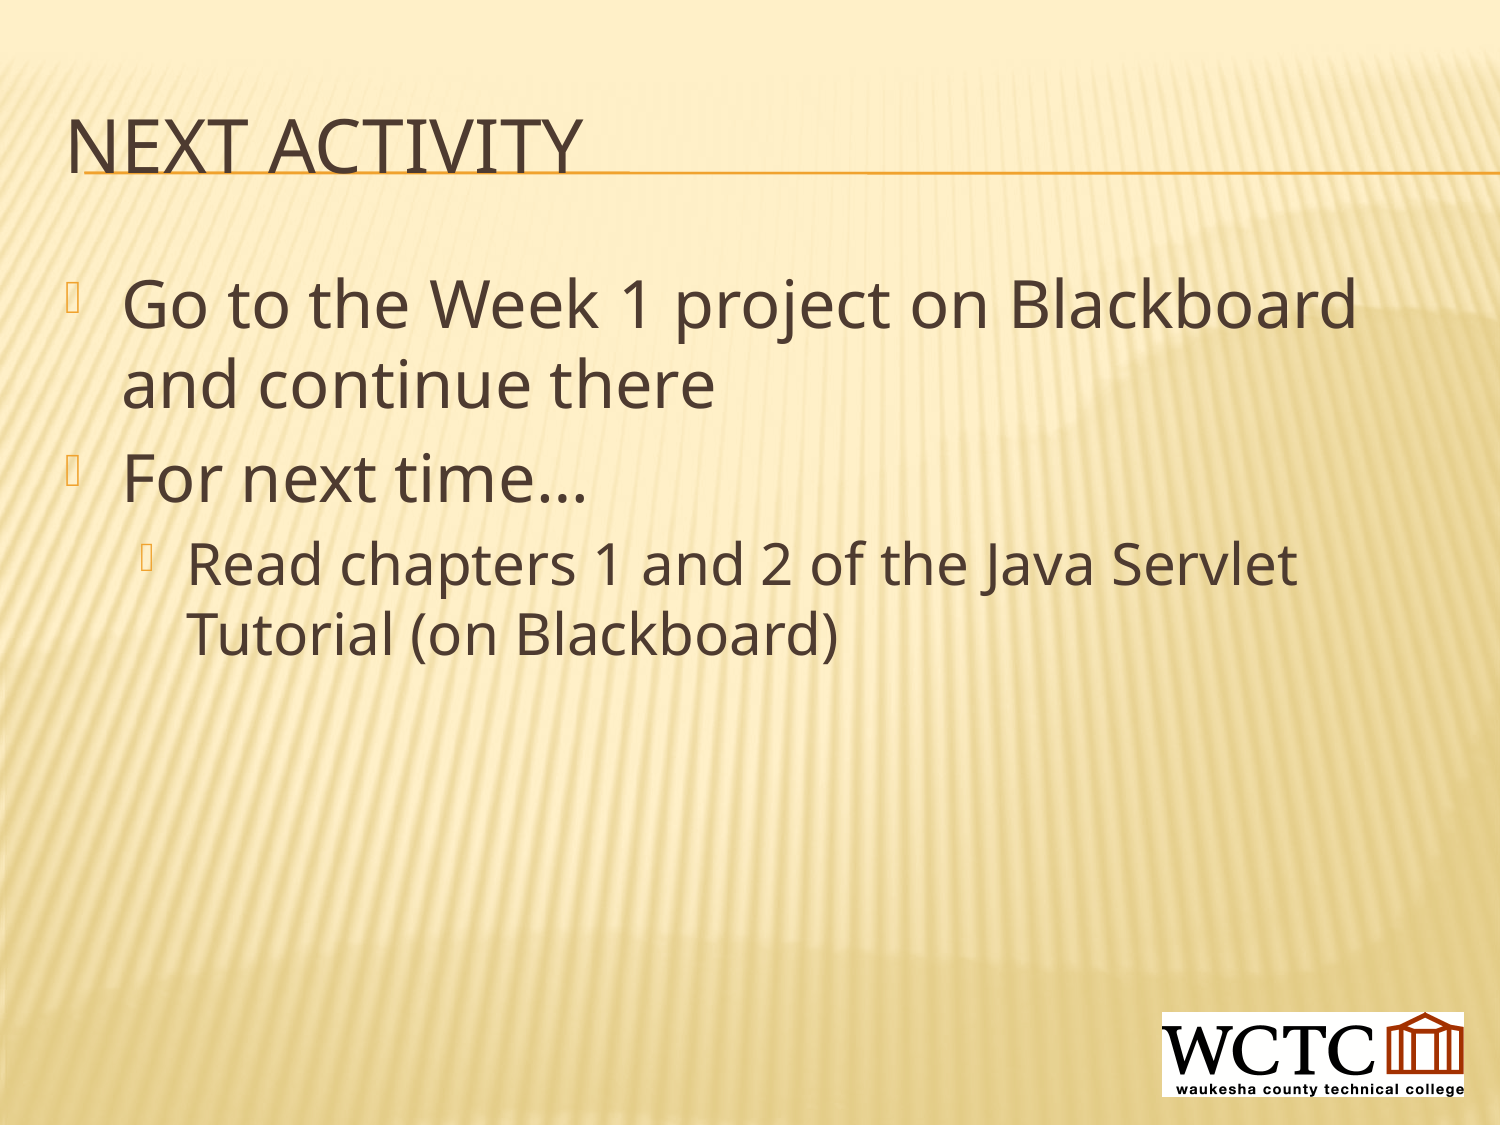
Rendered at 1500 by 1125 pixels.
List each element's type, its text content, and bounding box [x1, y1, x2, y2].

picture [1162, 1012, 1464, 1097]
list Go to the Week 1 project on Blackboard and continue there For next time… Read chapters 1 and 2 of the Java Servlet Tutorial (on Blackboard) [50, 254, 1475, 998]
title Next activity [50, 75, 1475, 213]
